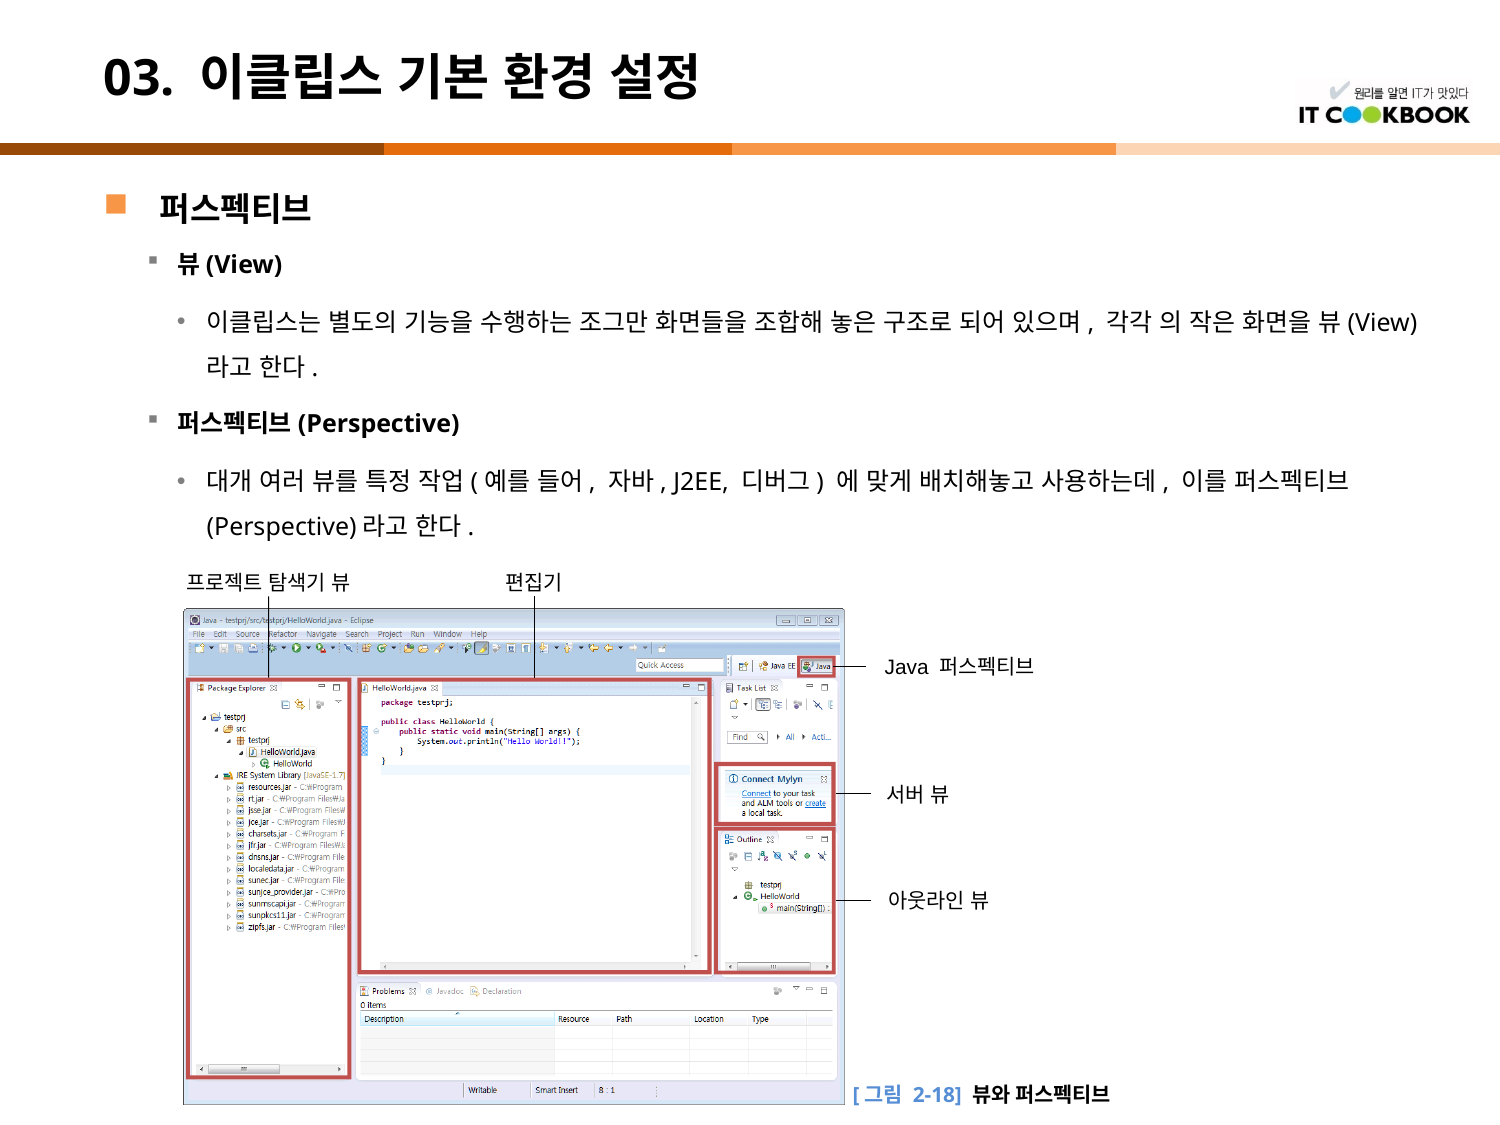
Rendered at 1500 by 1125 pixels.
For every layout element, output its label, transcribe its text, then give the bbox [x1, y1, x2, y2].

list 퍼스펙티브 뷰(View) 이클립스는 별도의 기능을 수행하는 조그만 화면들을 조합해 놓은 구조로 되어 있으며, 각각 의 작은 화면을 뷰(View)라고 한다. 퍼스펙티브(Perspective) 대개 여러 뷰를 특정 작업(예를 들어, 자바, J2EE, 디버그) 에 맞게 배치해놓고 사용하는데, 이를 퍼스펙티브(Perspective)라고 한다. [88, 160, 1436, 1048]
text_box [그림 2-18] 뷰와 퍼스펙티브 [837, 1070, 1151, 1118]
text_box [161, 562, 1052, 1105]
title 03. 이클립스 기본 환경 설정 [88, 30, 1330, 121]
picture [1295, 78, 1473, 125]
